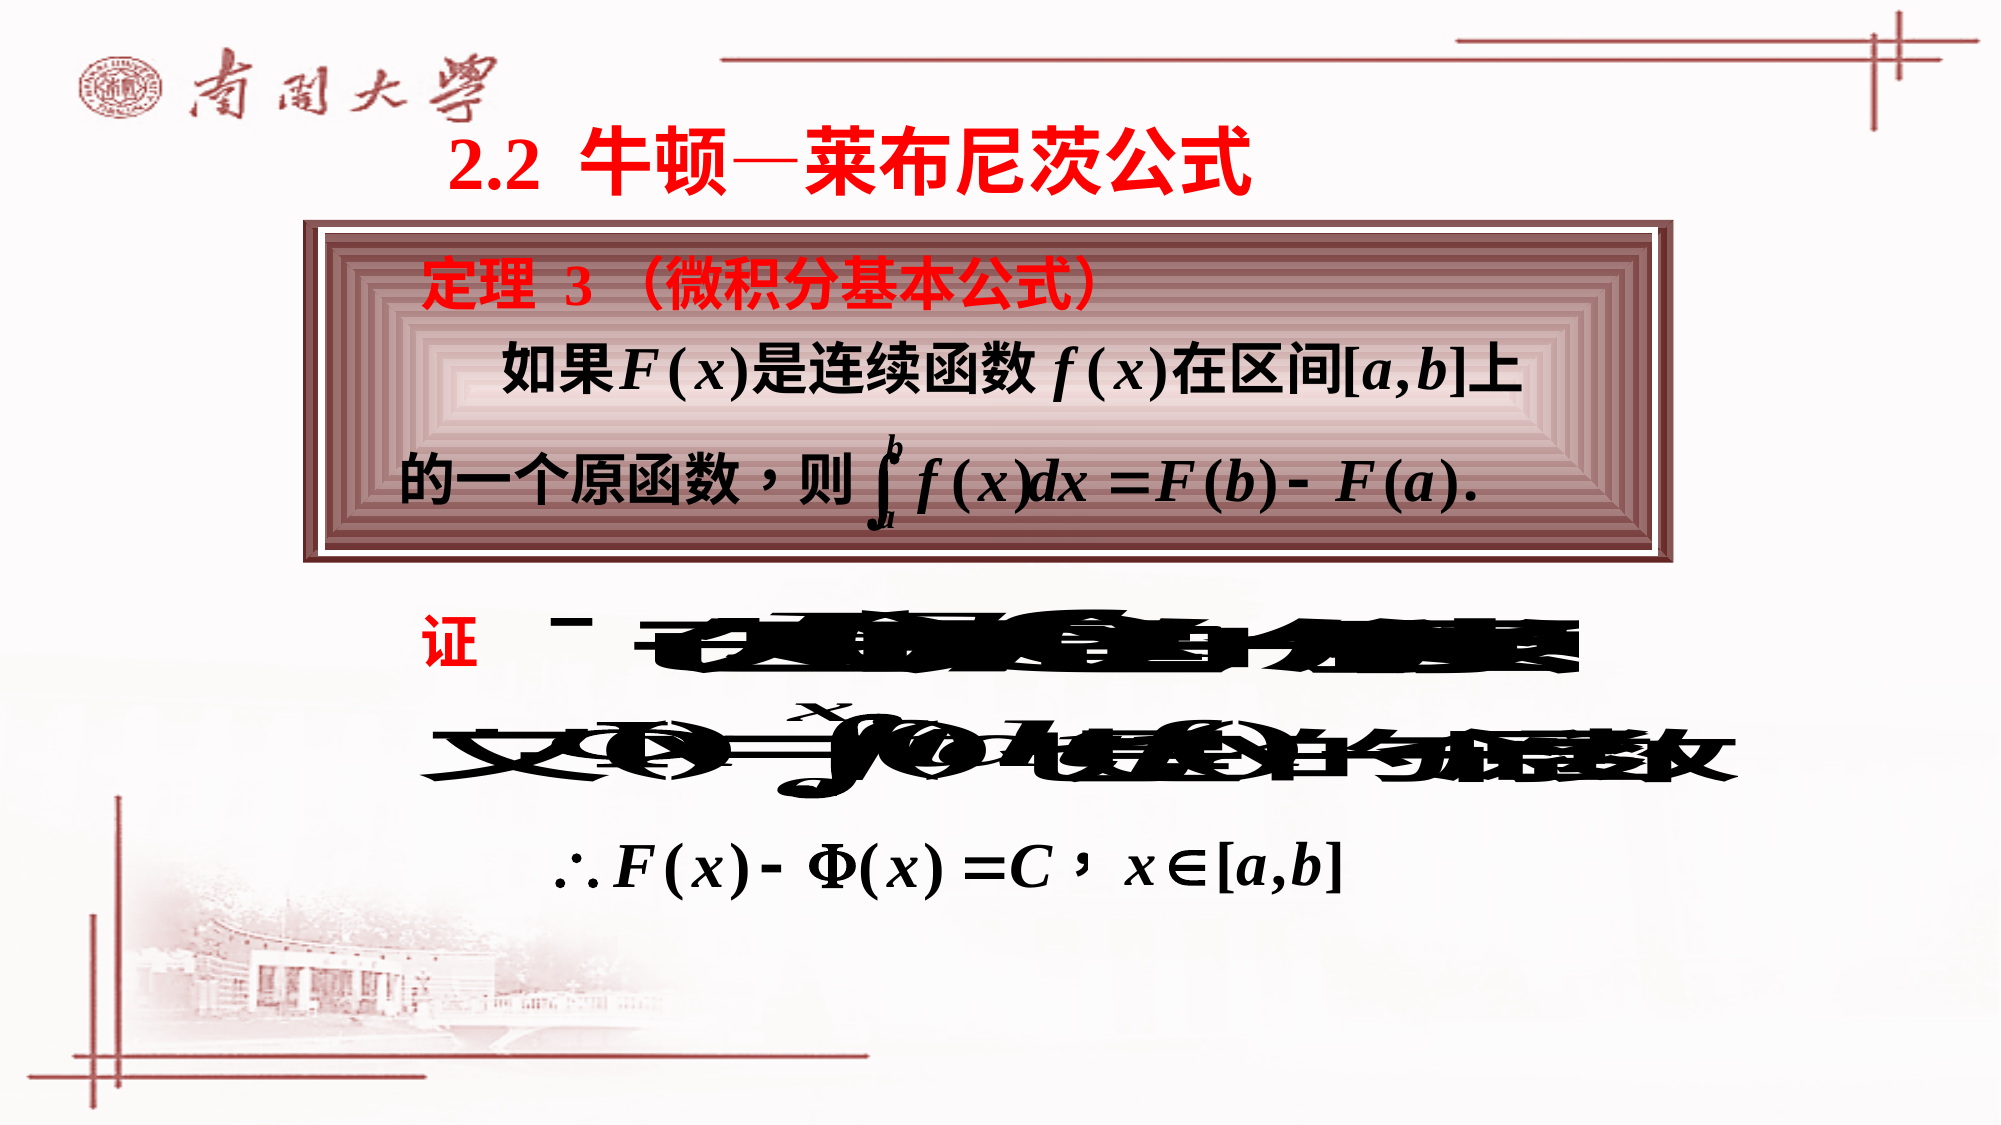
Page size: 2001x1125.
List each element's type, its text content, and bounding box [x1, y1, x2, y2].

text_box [302, 219, 1674, 563]
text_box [534, 597, 1579, 678]
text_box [1116, 837, 1345, 905]
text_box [412, 686, 1738, 870]
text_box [398, 321, 1578, 545]
title 2.2 牛顿—莱布尼茨公式 [432, 100, 1294, 218]
text_box 证 [406, 598, 495, 683]
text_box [548, 828, 1088, 914]
